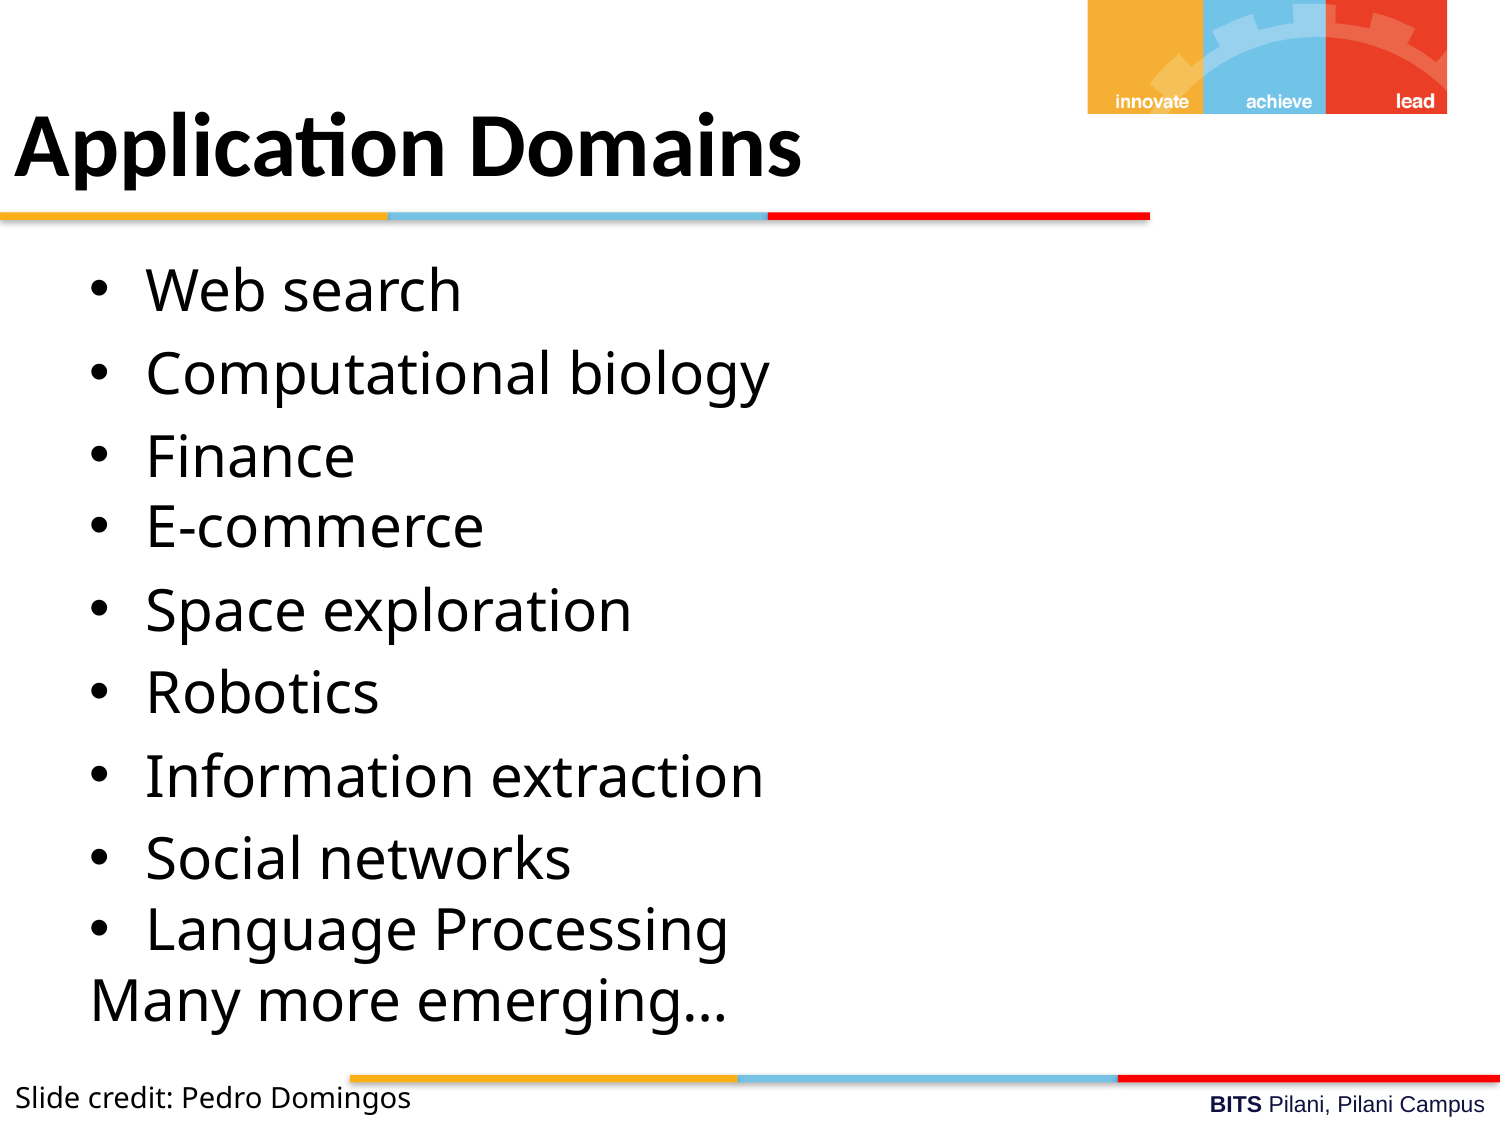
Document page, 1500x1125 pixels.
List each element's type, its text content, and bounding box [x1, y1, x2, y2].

text_box Web search Computational biology Finance E-commerce Space exploration Robotics Information extraction Social networks Language Processing Many more emerging… [87, 250, 922, 956]
picture [1087, 0, 1448, 70]
text_box Application Domains [0, 70, 1500, 209]
text_box Slide credit: Pedro Domingos [12, 1077, 475, 1117]
